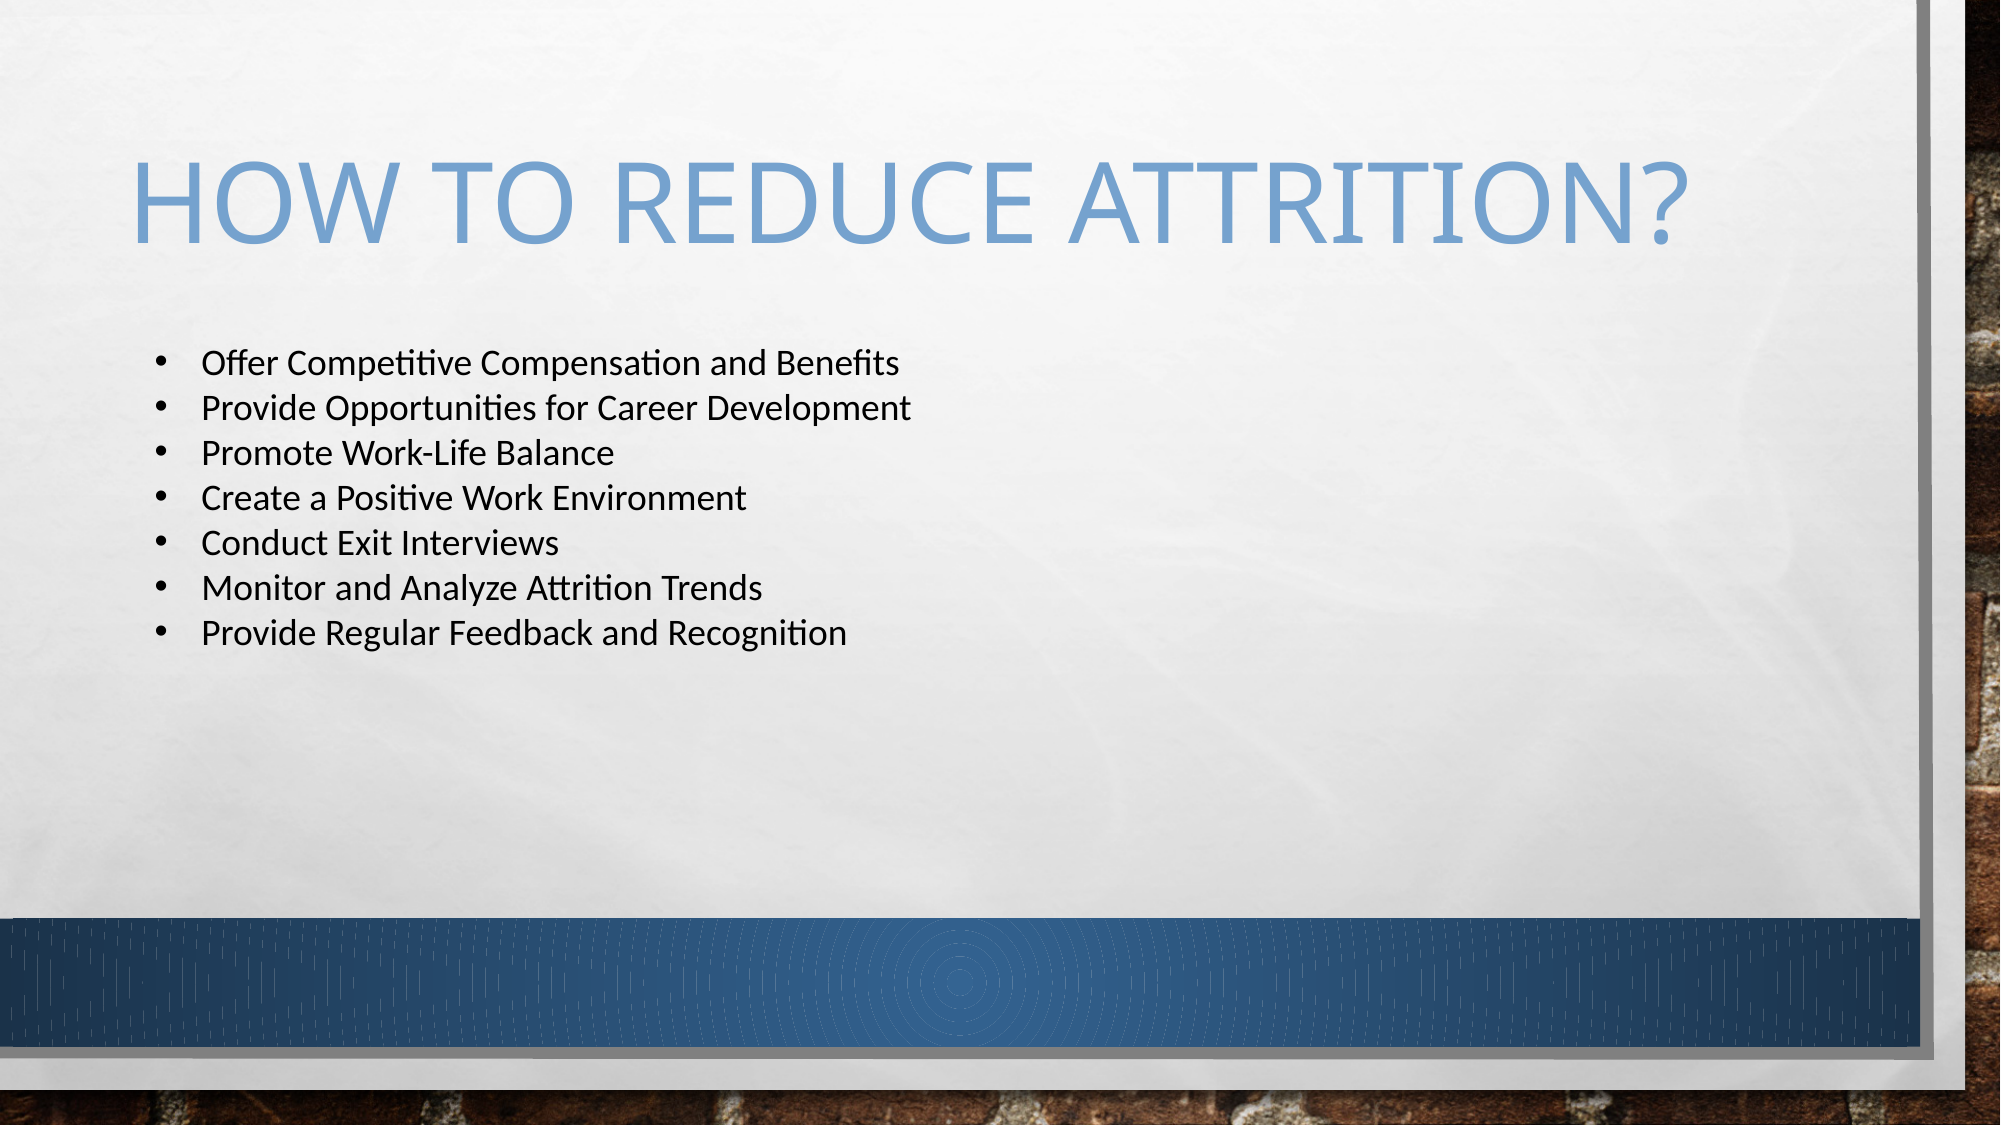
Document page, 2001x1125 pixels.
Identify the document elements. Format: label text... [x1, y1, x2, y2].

text_box Offer Competitive Compensation and Benefits Provide Opportunities for Career Development Promote Work-Life Balance Create a Positive Work Environment Conduct Exit Interviews Monitor and Analyze Attrition Trends Provide Regular Feedback and Recognition [139, 330, 1725, 661]
picture [0, 0, 2000, 1125]
title How to reduce attrition? [112, 112, 1818, 302]
